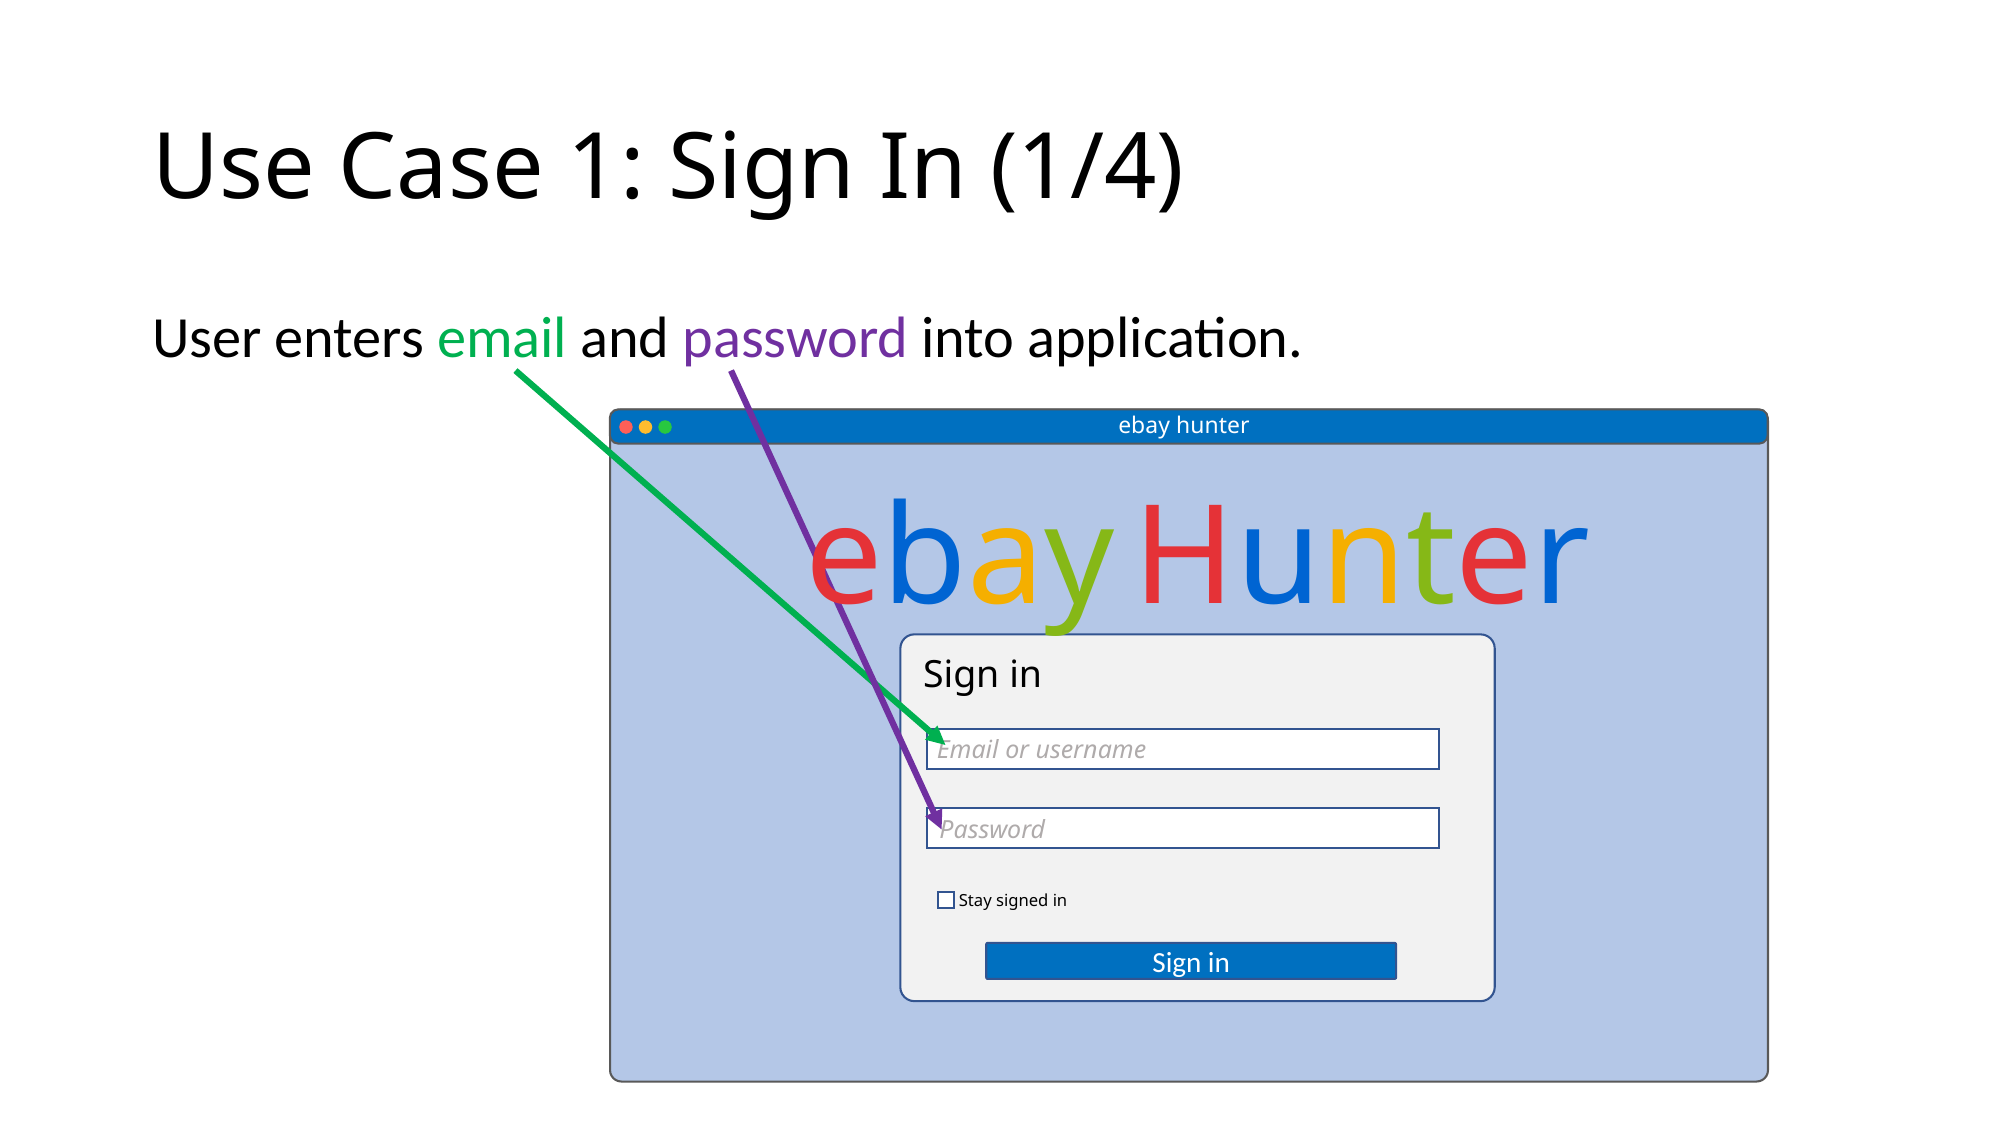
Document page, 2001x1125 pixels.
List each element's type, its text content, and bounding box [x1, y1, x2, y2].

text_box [609, 403, 1768, 1082]
title Use Case 1: Sign In (1/4) [137, 59, 1863, 278]
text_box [942, 370, 946, 745]
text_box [731, 370, 942, 830]
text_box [515, 370, 731, 745]
list User enters email and password into application. [137, 299, 1863, 411]
